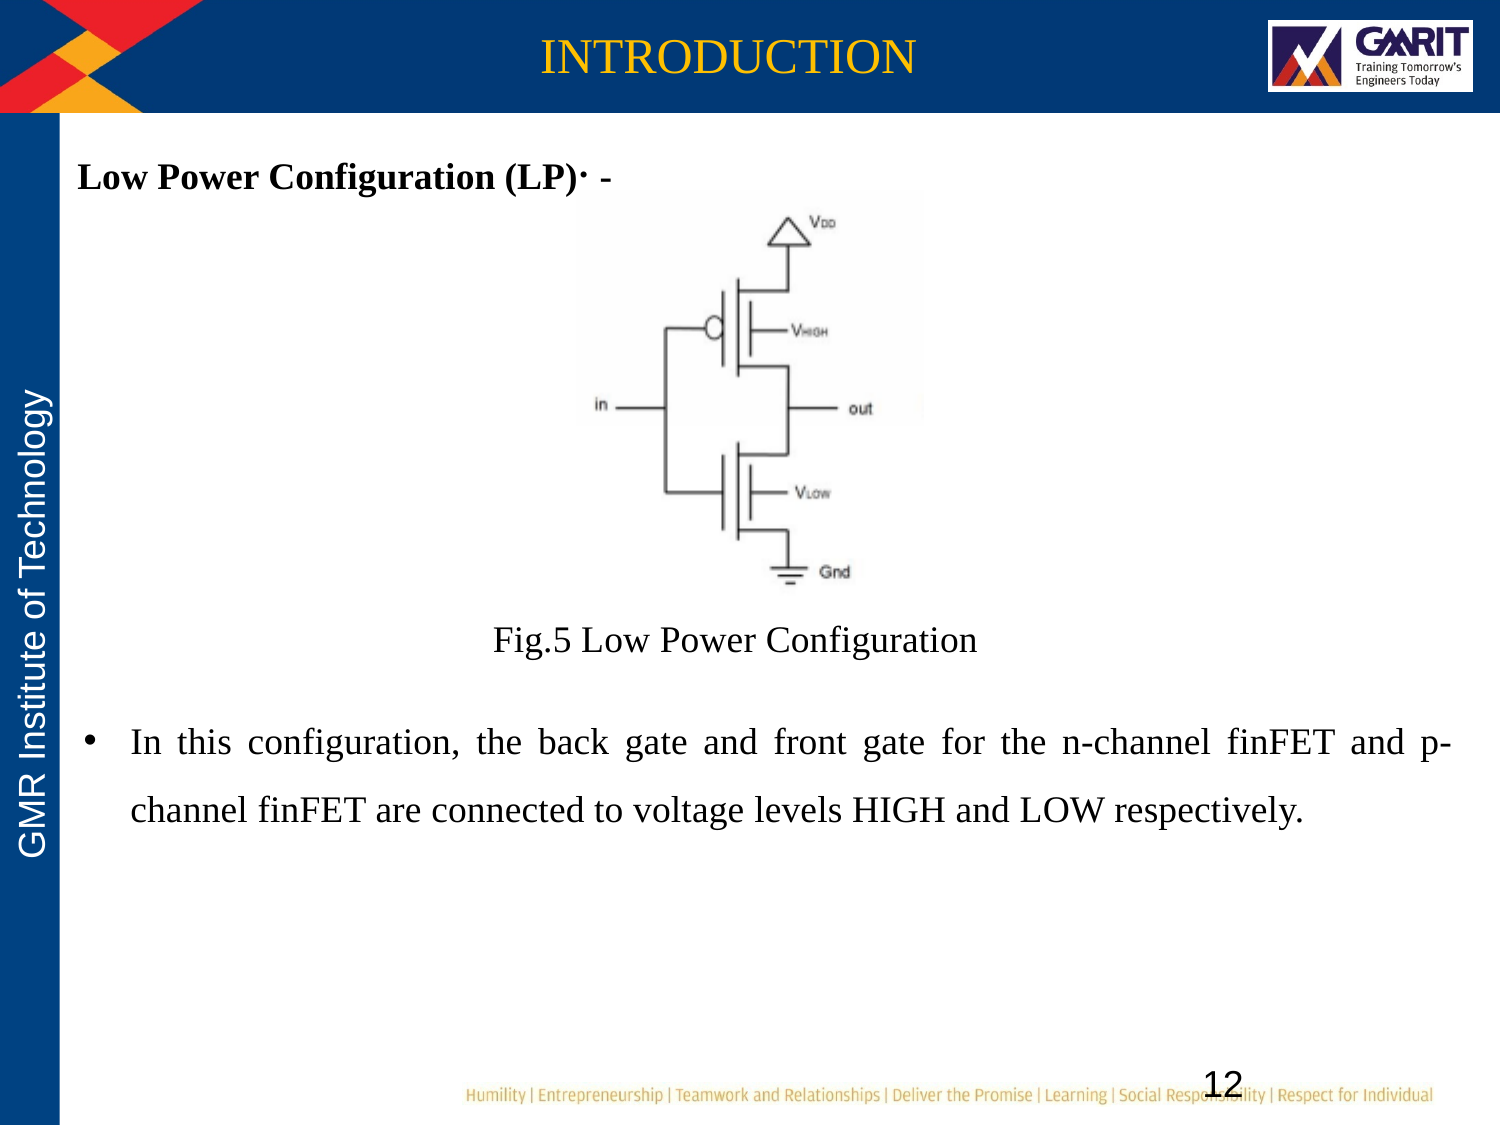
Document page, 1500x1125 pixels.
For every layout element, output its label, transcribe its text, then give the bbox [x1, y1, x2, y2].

picture [576, 182, 924, 599]
picture [462, 1082, 1438, 1107]
text_box Fig.5 Low Power Configuration [478, 584, 1231, 668]
text_box In this configuration, the back gate and front gate for the n-channel finFET and p-channel finFET are connected to voltage levels HIGH and LOW respectively. [31, 687, 1469, 838]
text_box INTRODUCTION [525, 16, 1278, 92]
picture [0, 0, 1500, 113]
slide_number 12 [1187, 1052, 1500, 1104]
list Low Power Configuration (LP): - [62, 122, 1488, 1025]
